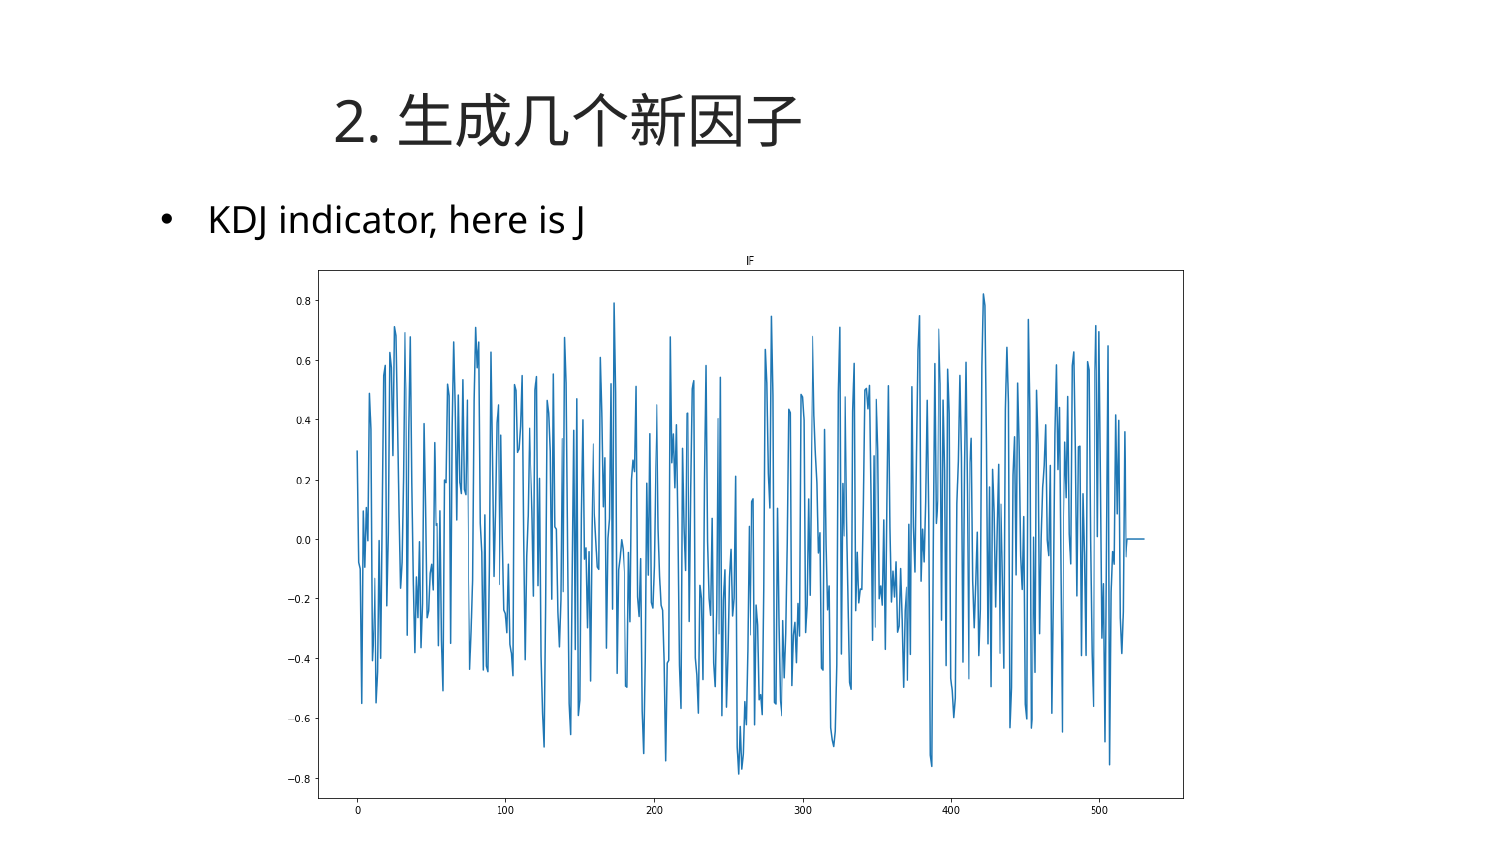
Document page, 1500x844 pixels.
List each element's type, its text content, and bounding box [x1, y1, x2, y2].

title 2.生成几个新因子 [319, 76, 1416, 188]
picture [279, 248, 1189, 821]
text_box KDJ indicator, here is J [145, 188, 1438, 248]
